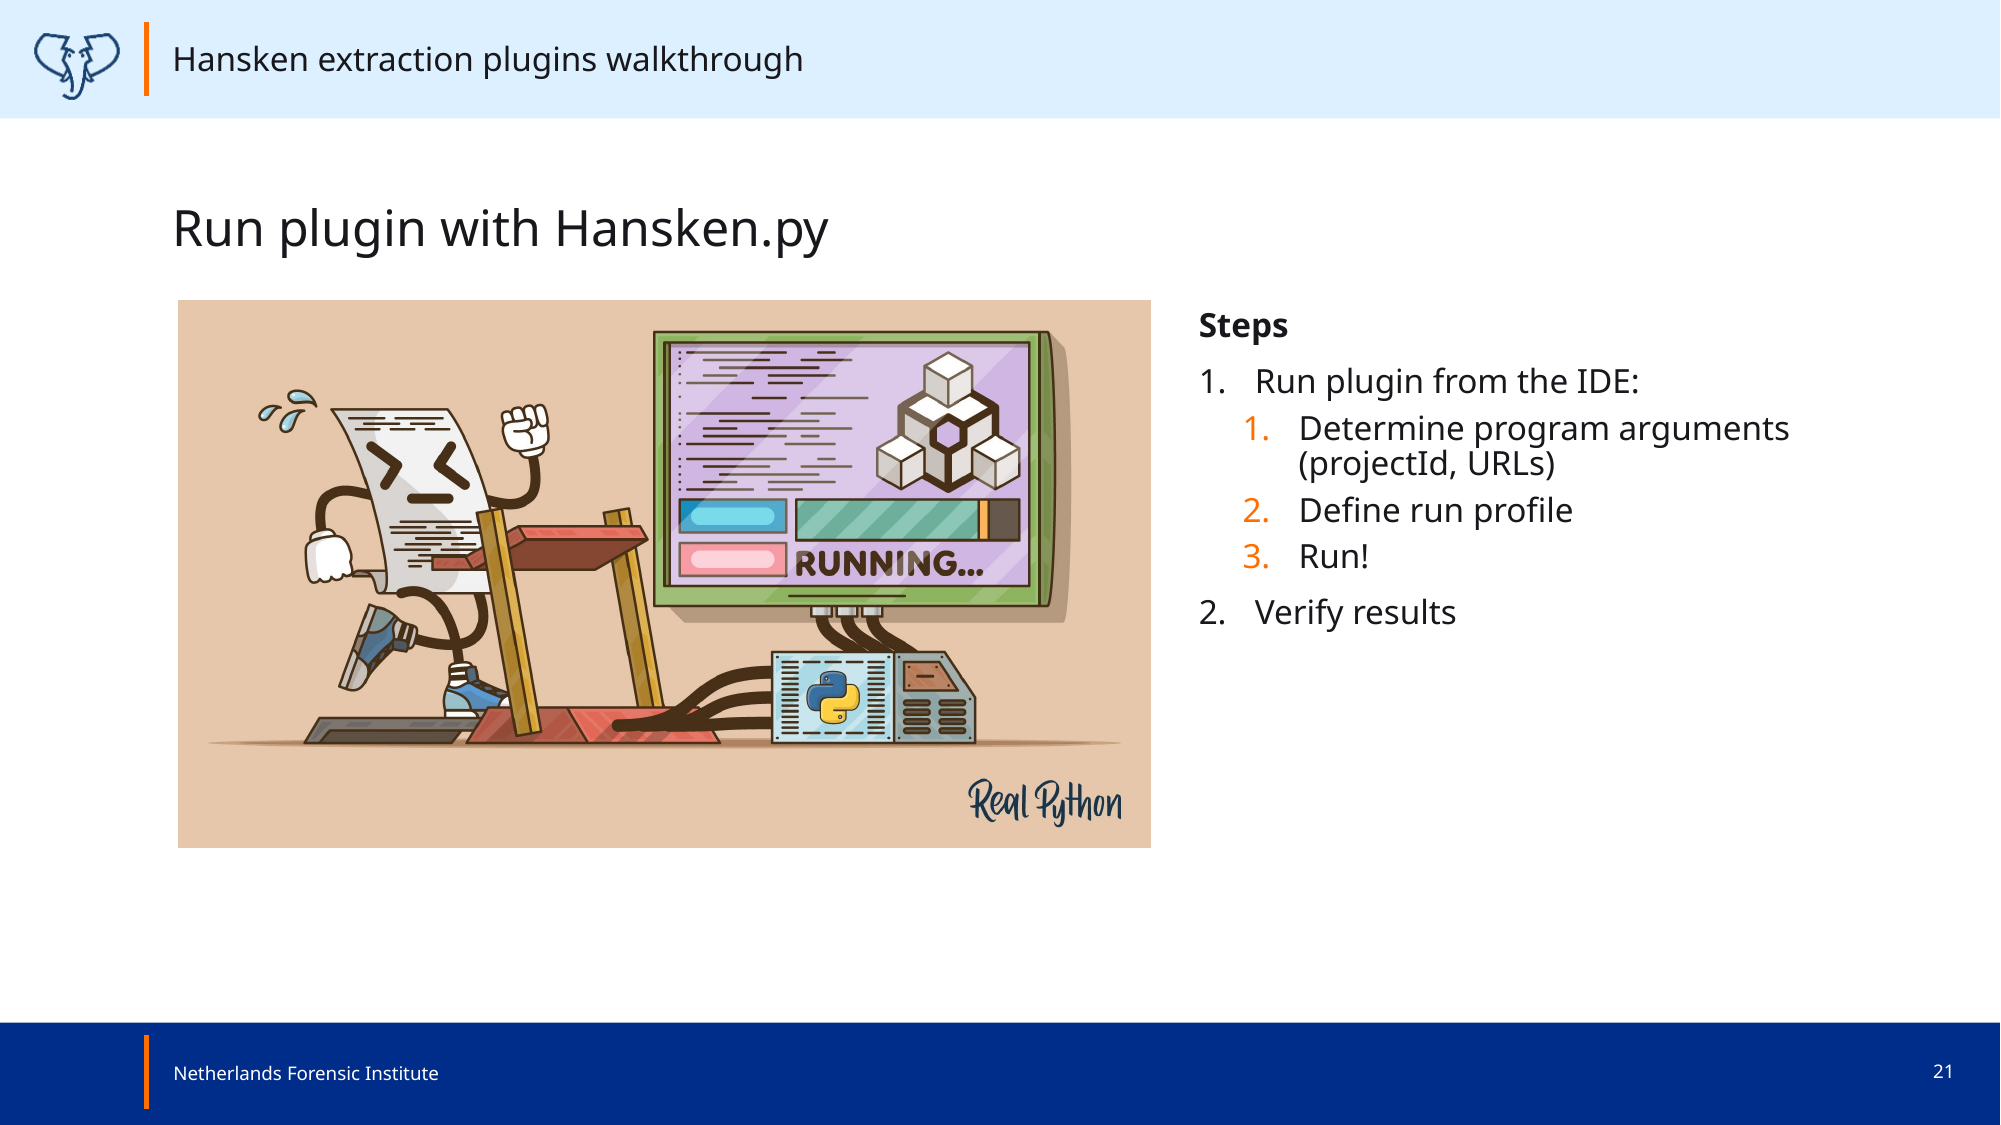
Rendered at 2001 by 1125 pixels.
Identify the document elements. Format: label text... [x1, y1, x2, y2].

picture [17, 7, 137, 126]
footer Hansken extraction plugins walkthrough [157, 36, 1226, 86]
slide_number 21 [1519, 1042, 1970, 1103]
slide_number Netherlands Forensic Institute [158, 1042, 588, 1103]
title Run plugin with Hansken.py [157, 195, 1628, 266]
list Steps Run plugin from the IDE: Determine program arguments (projectId, URLs) Define run profile Run! Verify results [1183, 301, 1908, 937]
picture [178, 300, 1151, 849]
